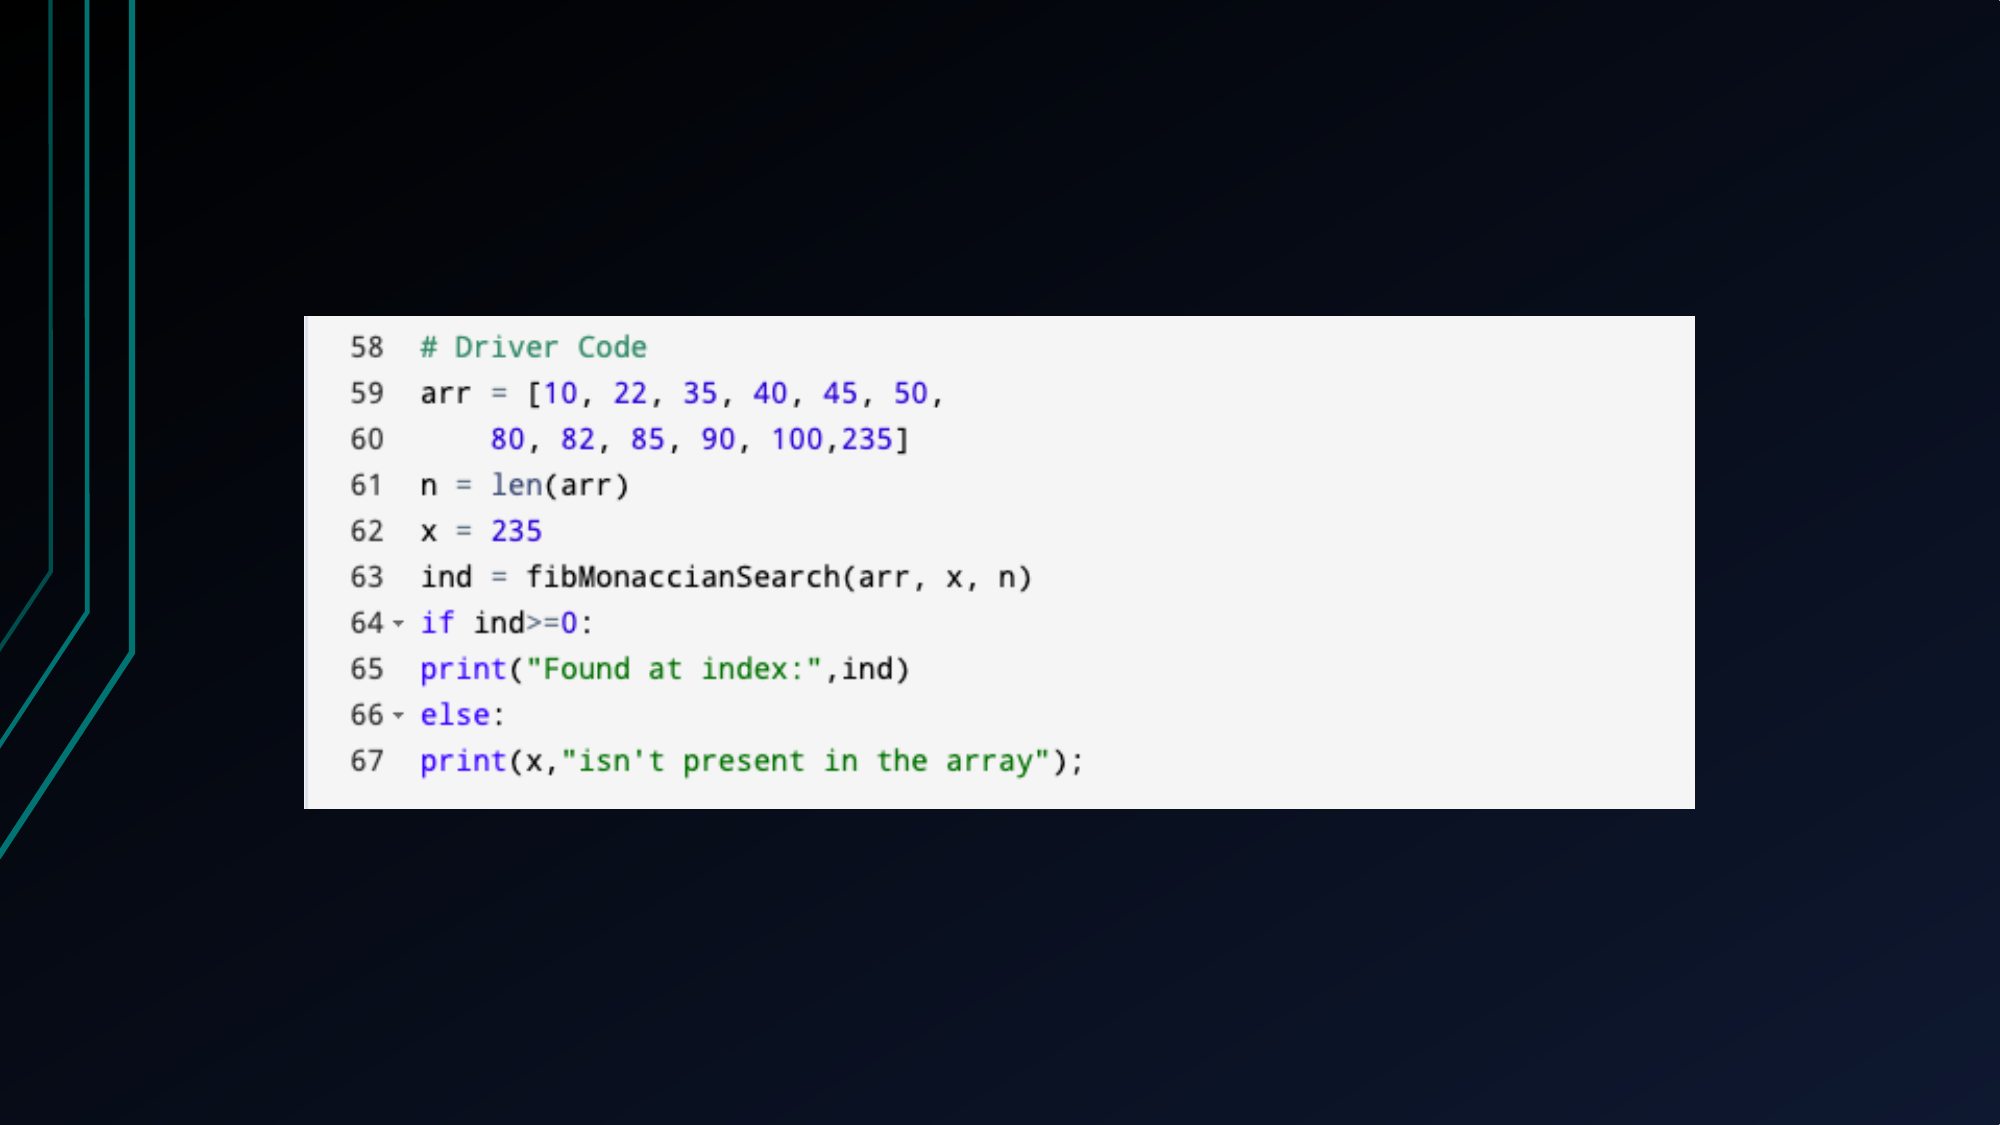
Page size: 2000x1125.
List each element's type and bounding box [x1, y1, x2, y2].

picture [304, 316, 1695, 809]
